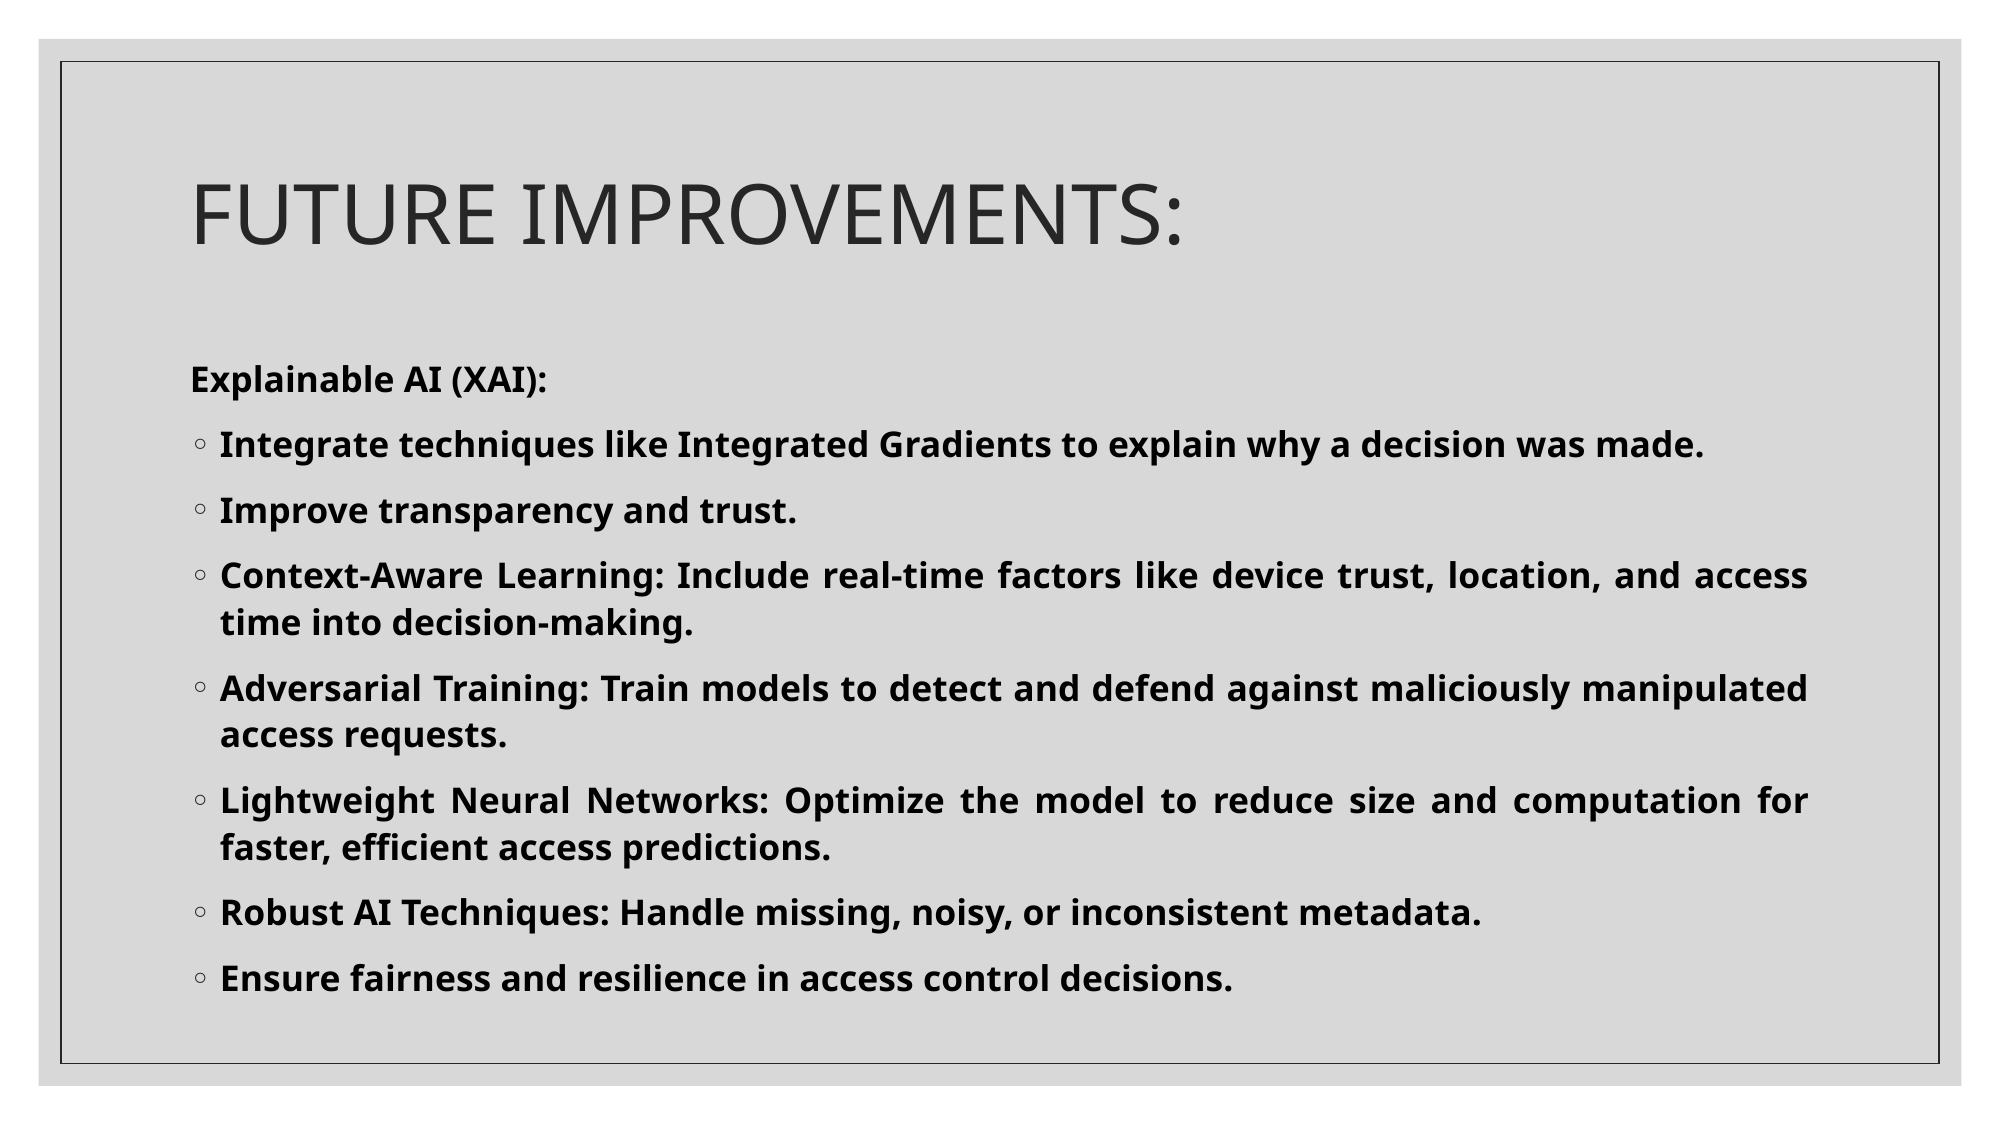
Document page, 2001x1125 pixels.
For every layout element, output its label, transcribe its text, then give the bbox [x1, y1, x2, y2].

title FUTURE IMPROVEMENTS: [174, 105, 1825, 331]
list Explainable AI (XAI): Integrate techniques like Integrated Gradients to explain why a decision was made. Improve transparency and trust. Context-Aware Learning: Include real-time factors like device trust, location, and access time into decision-making. Adversarial Training: Train models to detect and defend against maliciously manipulated access requests. Lightweight Neural Networks: Optimize the model to reduce size and computation for faster, efficient access predictions. Robust AI Techniques: Handle missing, noisy, or inconsistent metadata. Ensure fairness and resilience in access control decisions. [174, 345, 1825, 1020]
